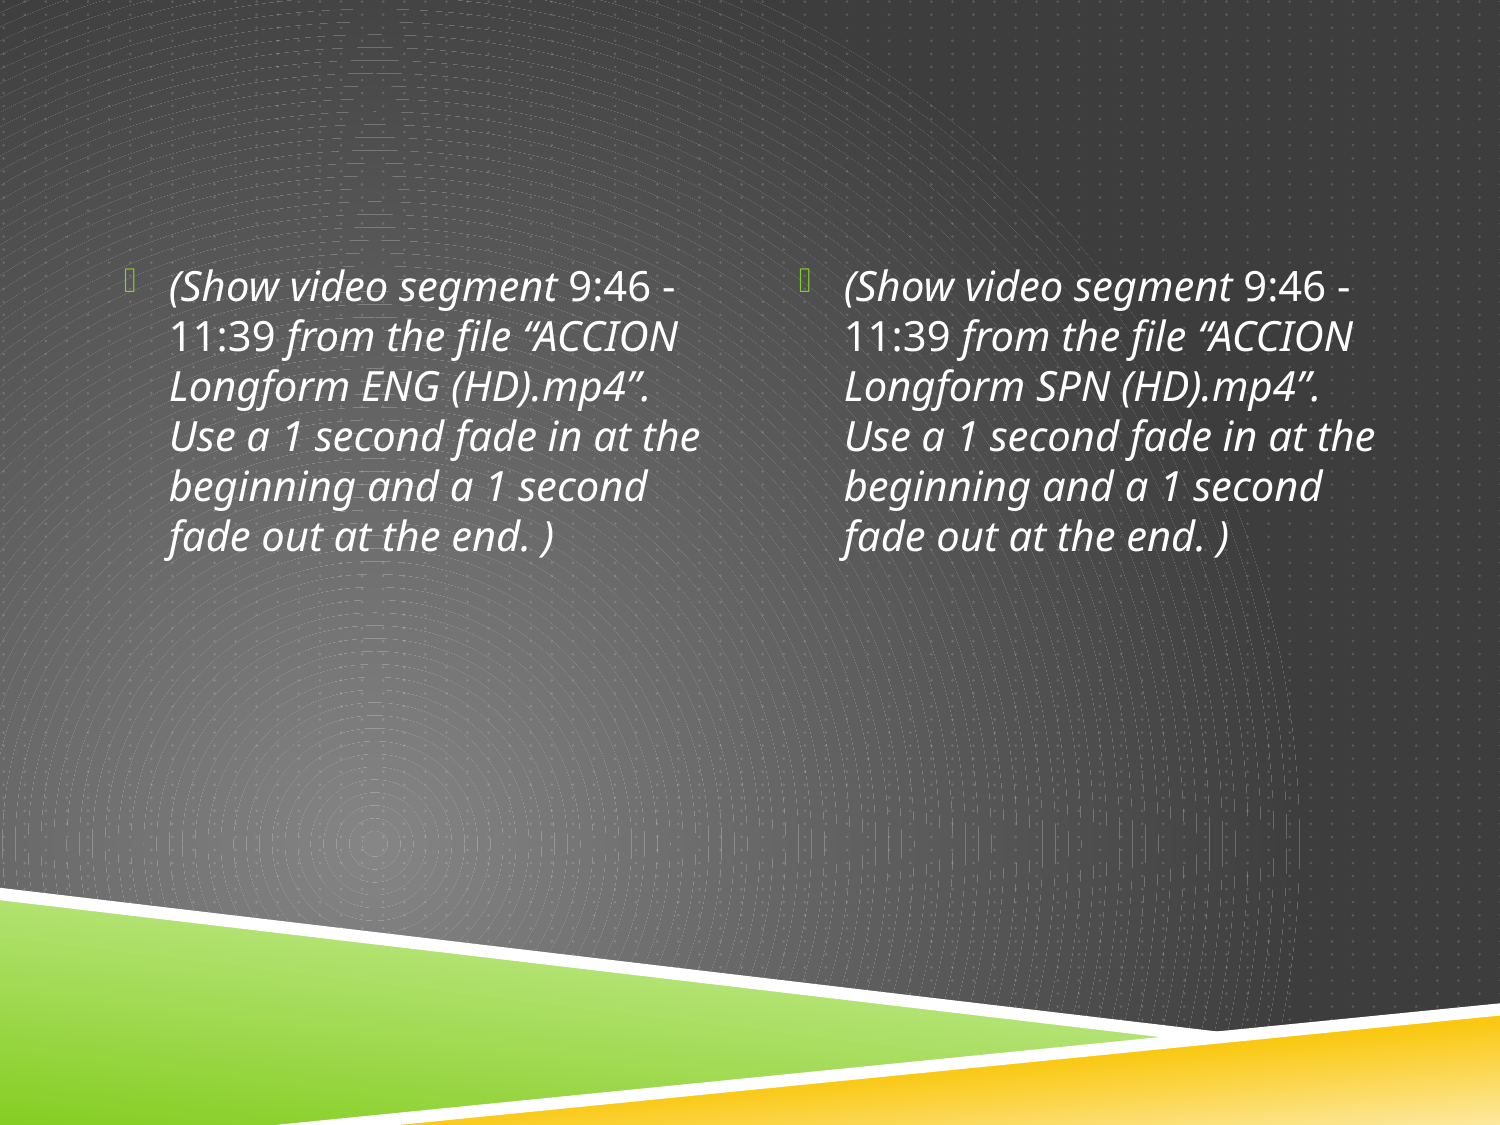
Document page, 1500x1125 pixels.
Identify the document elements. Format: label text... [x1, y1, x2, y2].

list (Show video segment 9:46 - 11:39 from the file “ACCION Longform ENG (HD).mp4”. Use a 1 second fade in at the beginning and a 1 second fade out at the end. ) [112, 251, 713, 888]
list (Show video segment 9:46 - 11:39 from the file “ACCION Longform SPN (HD).mp4”. Use a 1 second fade in at the beginning and a 1 second fade out at the end. ) [787, 251, 1388, 888]
